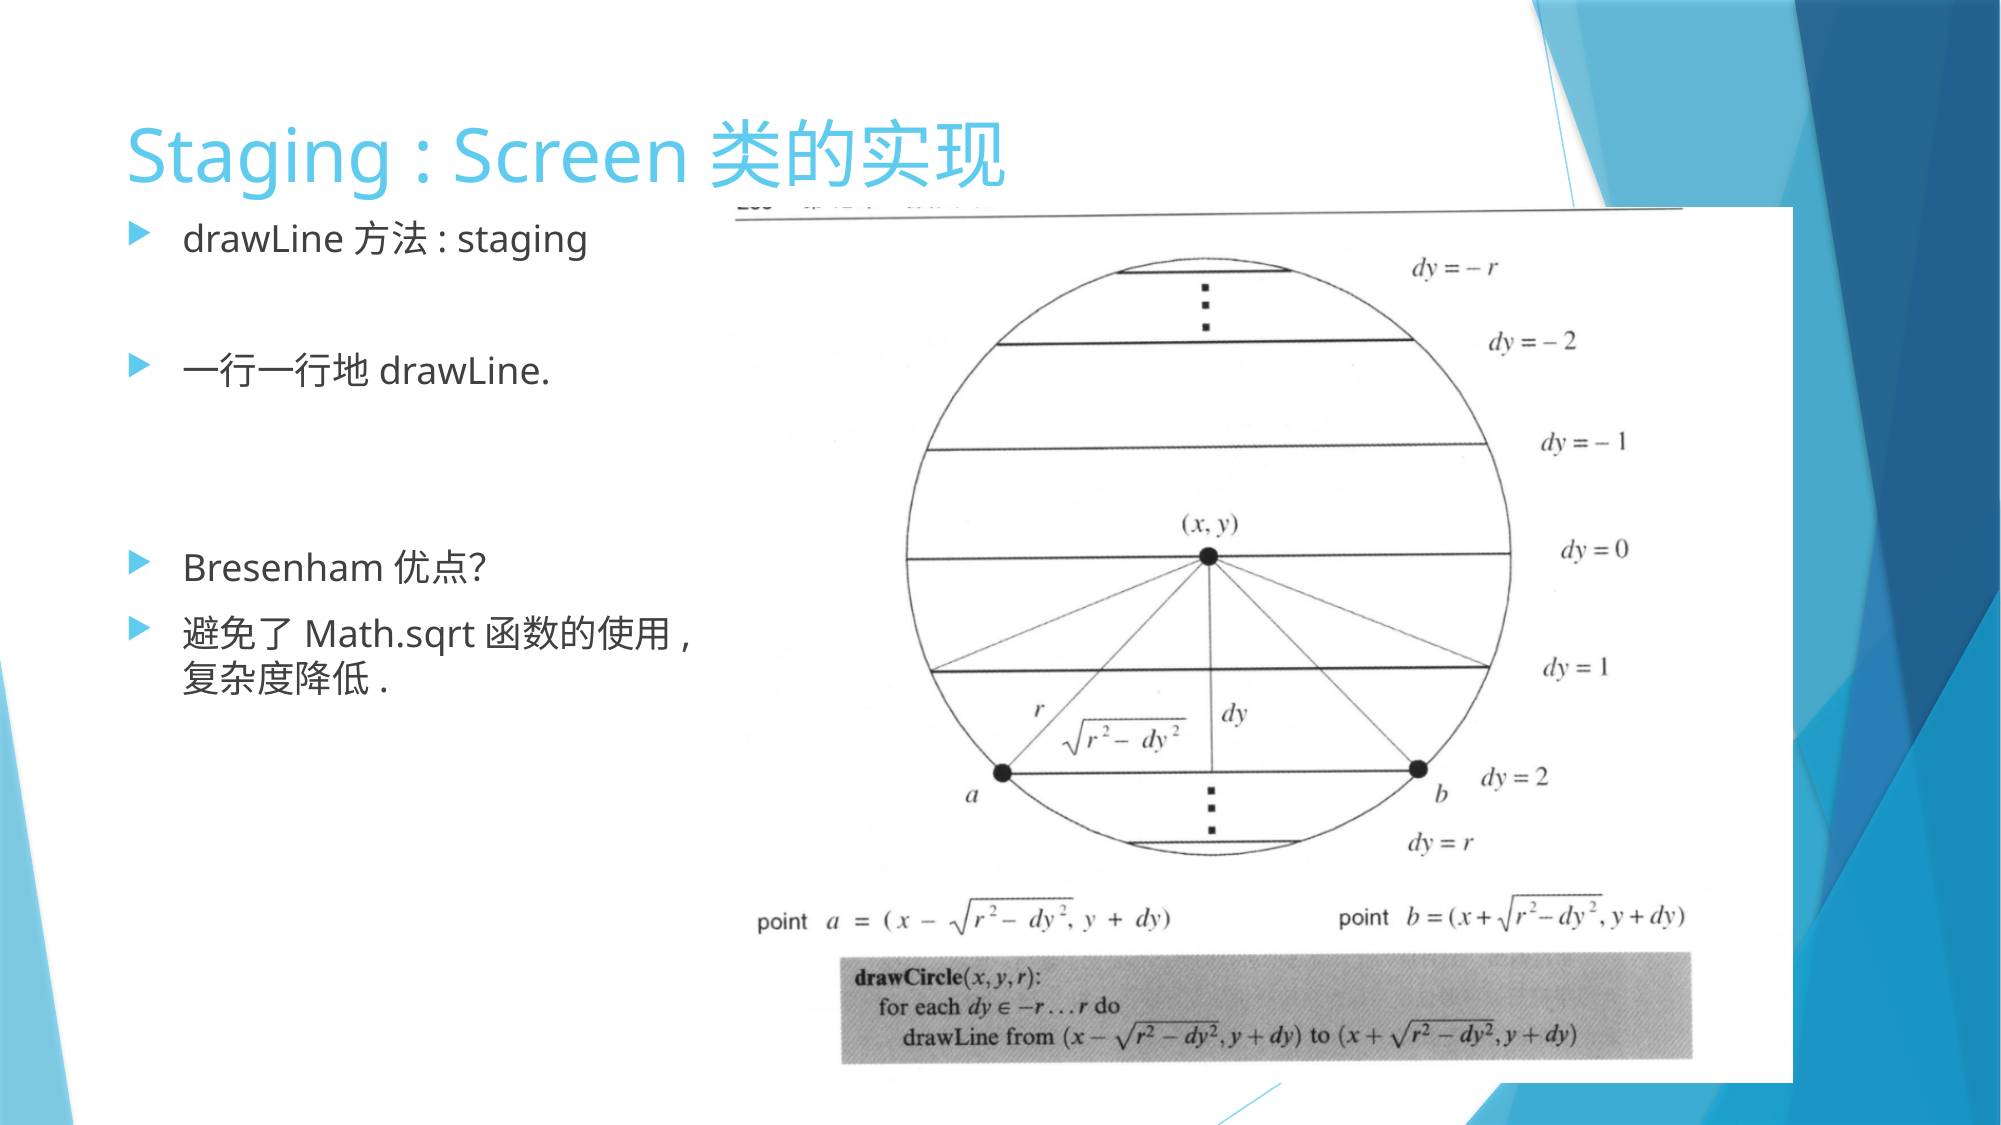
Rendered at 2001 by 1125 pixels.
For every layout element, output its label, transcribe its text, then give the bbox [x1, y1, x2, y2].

picture [701, 206, 1794, 1083]
title Staging : Screen类的实现 [111, 99, 1522, 207]
list drawLine方法: staging 一行一行地drawLine. Bresenham优点？ 避免了Math.sqrt函数的使用, 复杂度降低. [111, 207, 700, 992]
